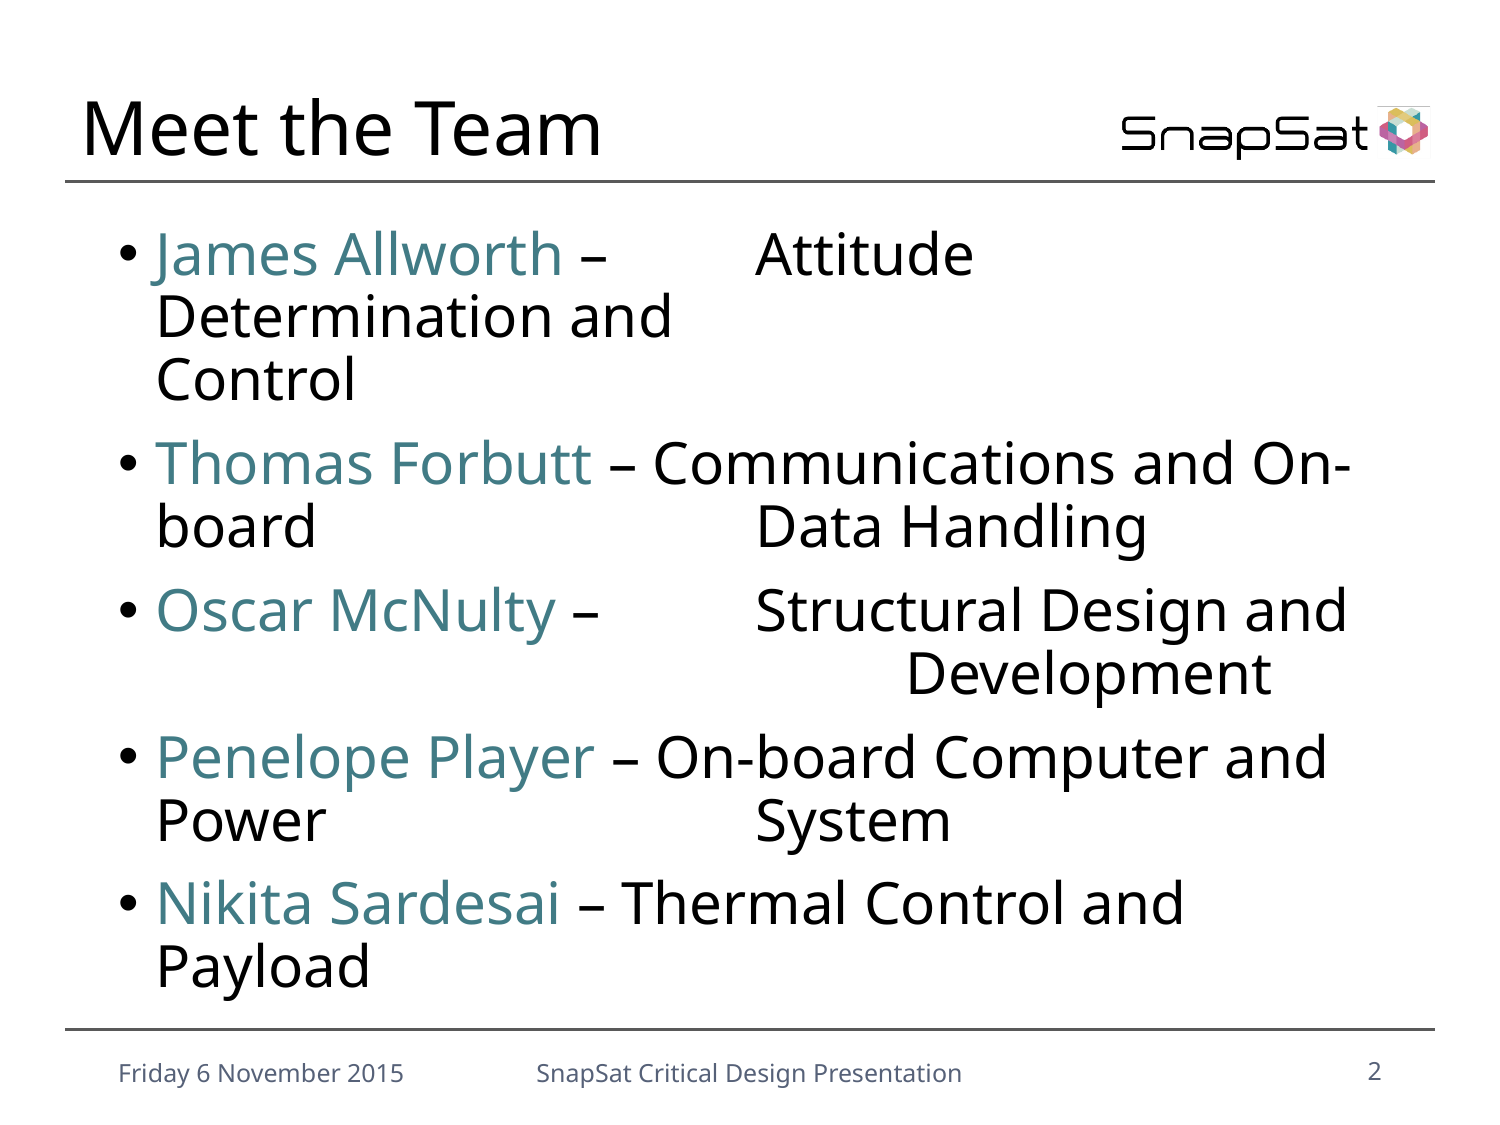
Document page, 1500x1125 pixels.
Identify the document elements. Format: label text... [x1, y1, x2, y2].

slide_number 2 [1059, 1042, 1397, 1103]
title Meet the Team [65, 81, 1040, 182]
list James Allworth – Attitude Determination and Control Thomas Forbutt – Communications and On-board Data Handling Oscar McNulty – Structural Design and Development Penelope Player – On-board Computer and Power System Nikita Sardesai – Thermal Control and Payload [103, 217, 1397, 1014]
picture [1109, 99, 1435, 165]
footer SnapSat Critical Design Presentation [496, 1042, 1004, 1103]
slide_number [103, 1042, 441, 1103]
